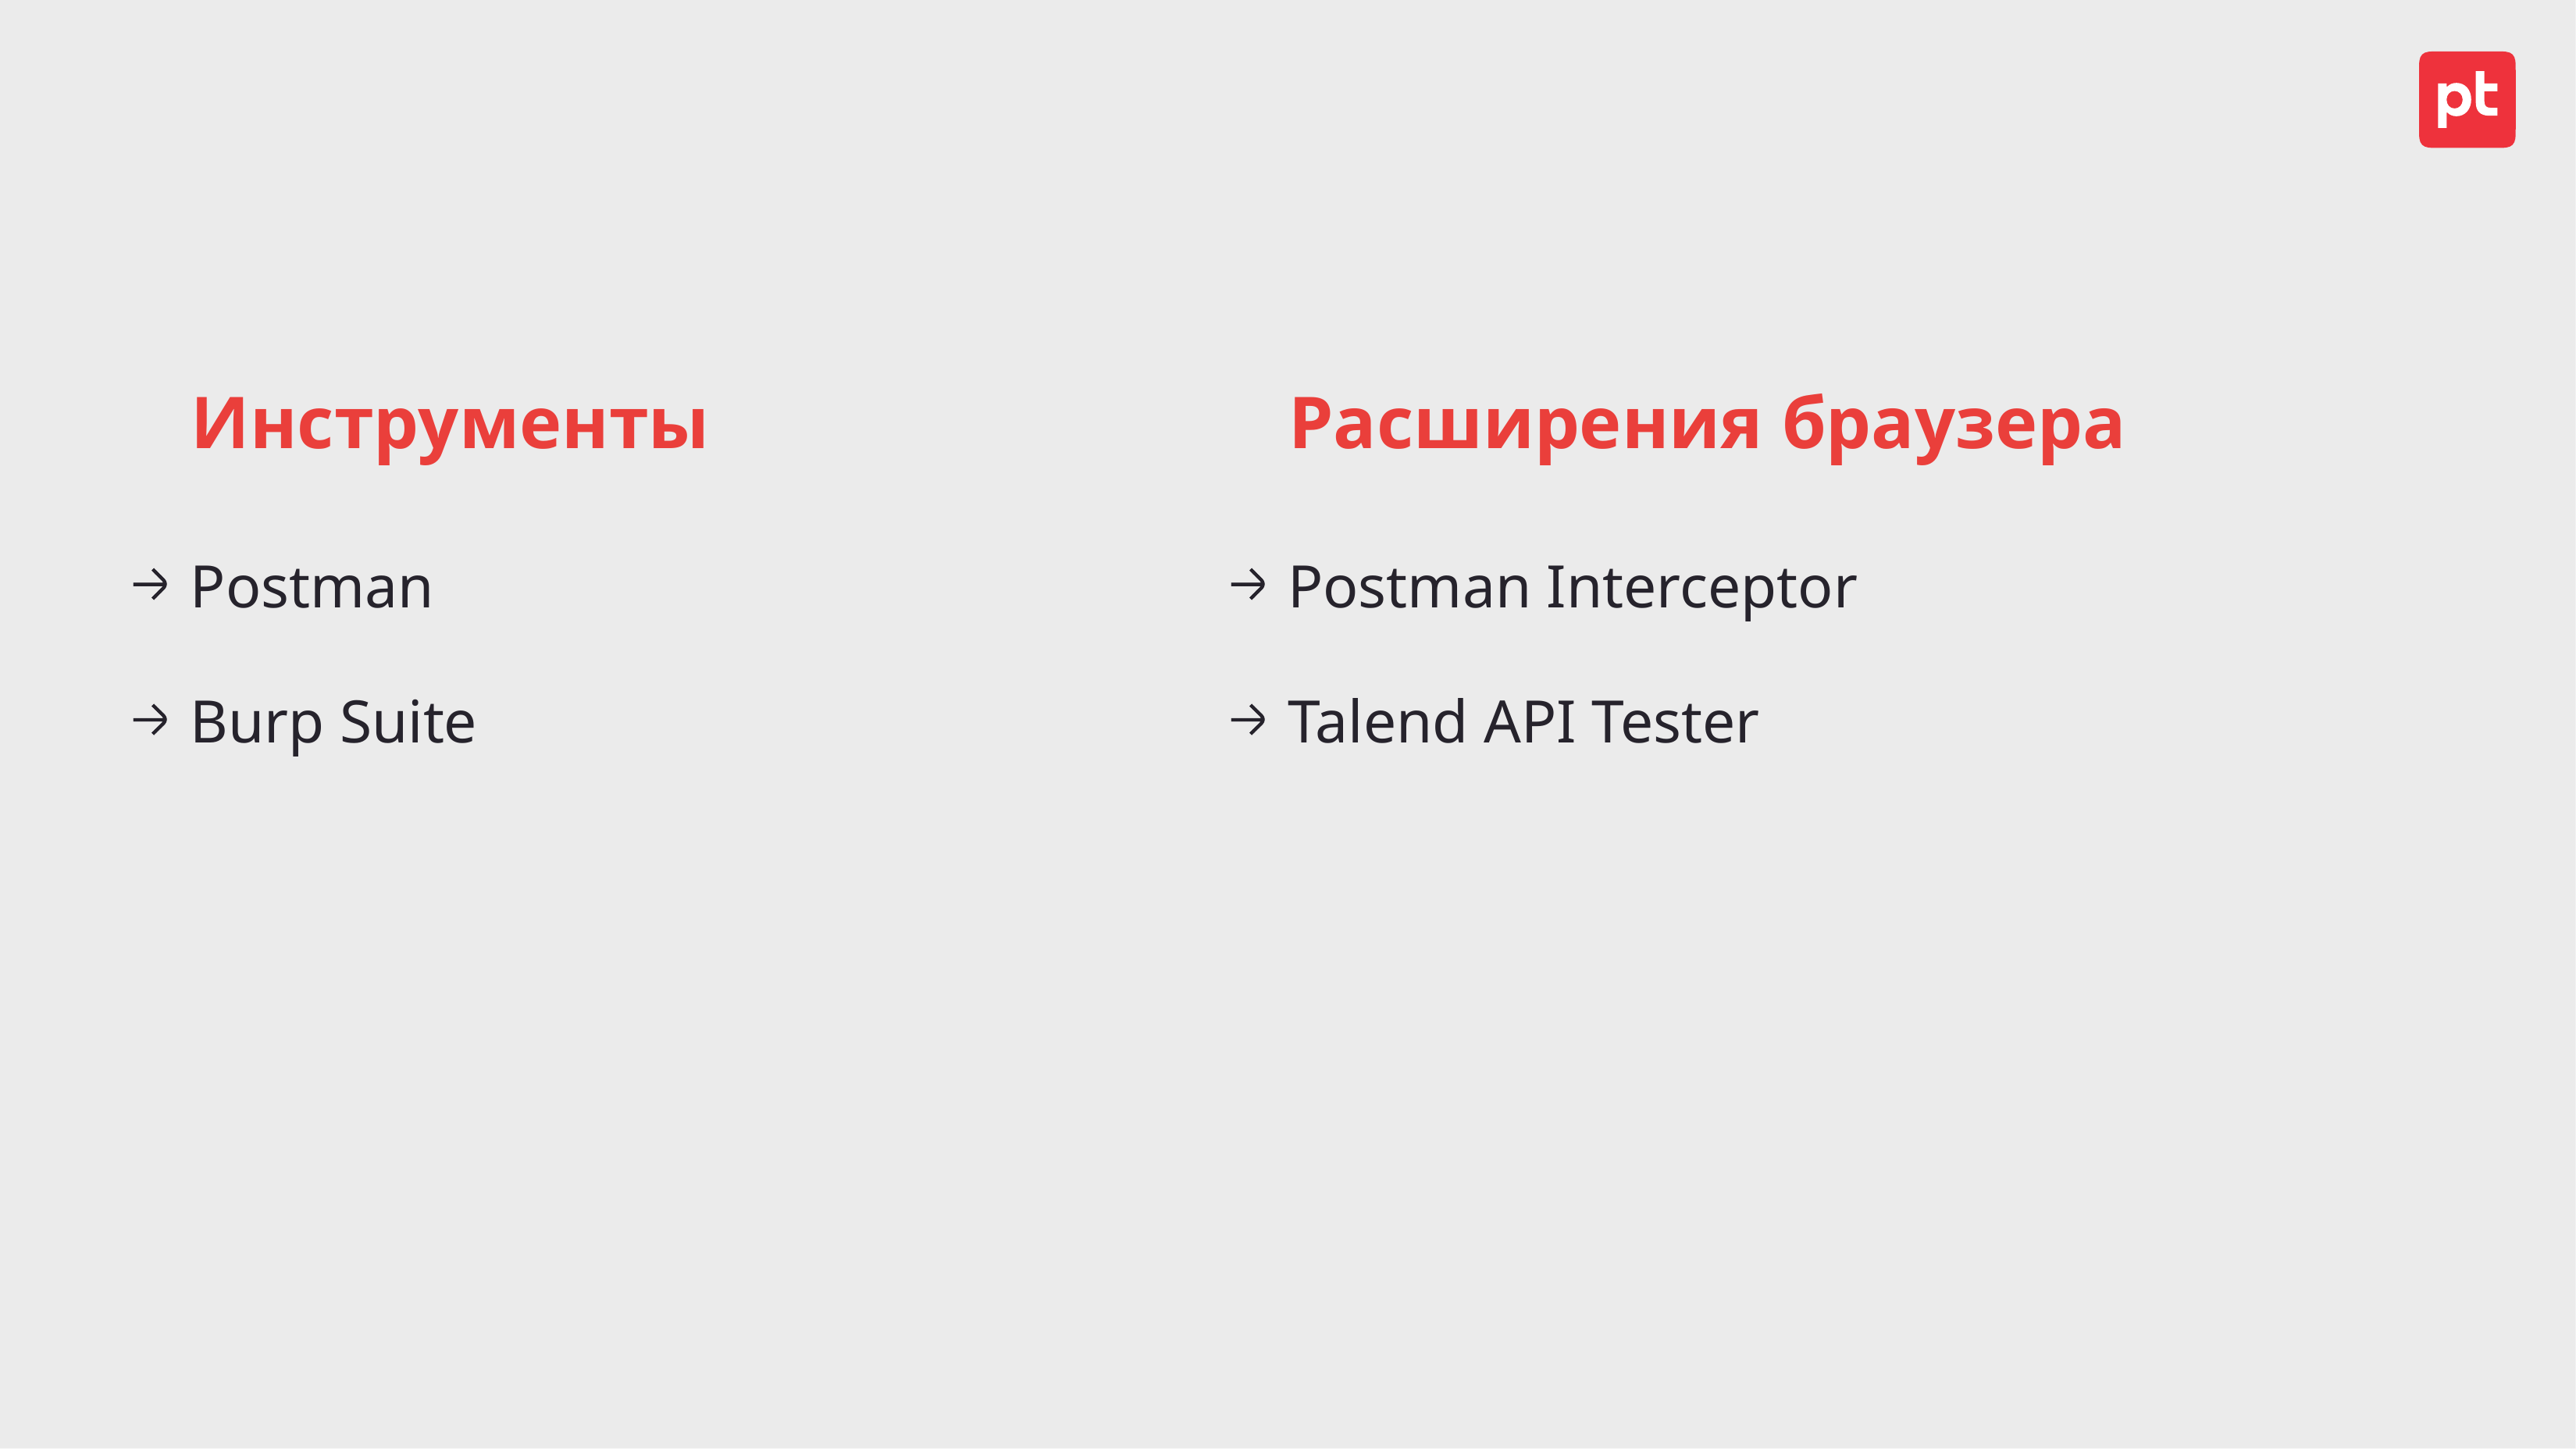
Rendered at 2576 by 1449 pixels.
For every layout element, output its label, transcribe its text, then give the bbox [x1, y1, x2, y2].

picture [131, 565, 173, 603]
picture [1229, 701, 1270, 739]
list Инструменты [179, 380, 739, 494]
list Postman Interceptor Talend API Tester [1217, 543, 2089, 1156]
list Postman Burp Suite [119, 543, 992, 1156]
list Расширения браузера [1277, 380, 2148, 494]
picture [1229, 565, 1270, 603]
picture [131, 701, 173, 739]
